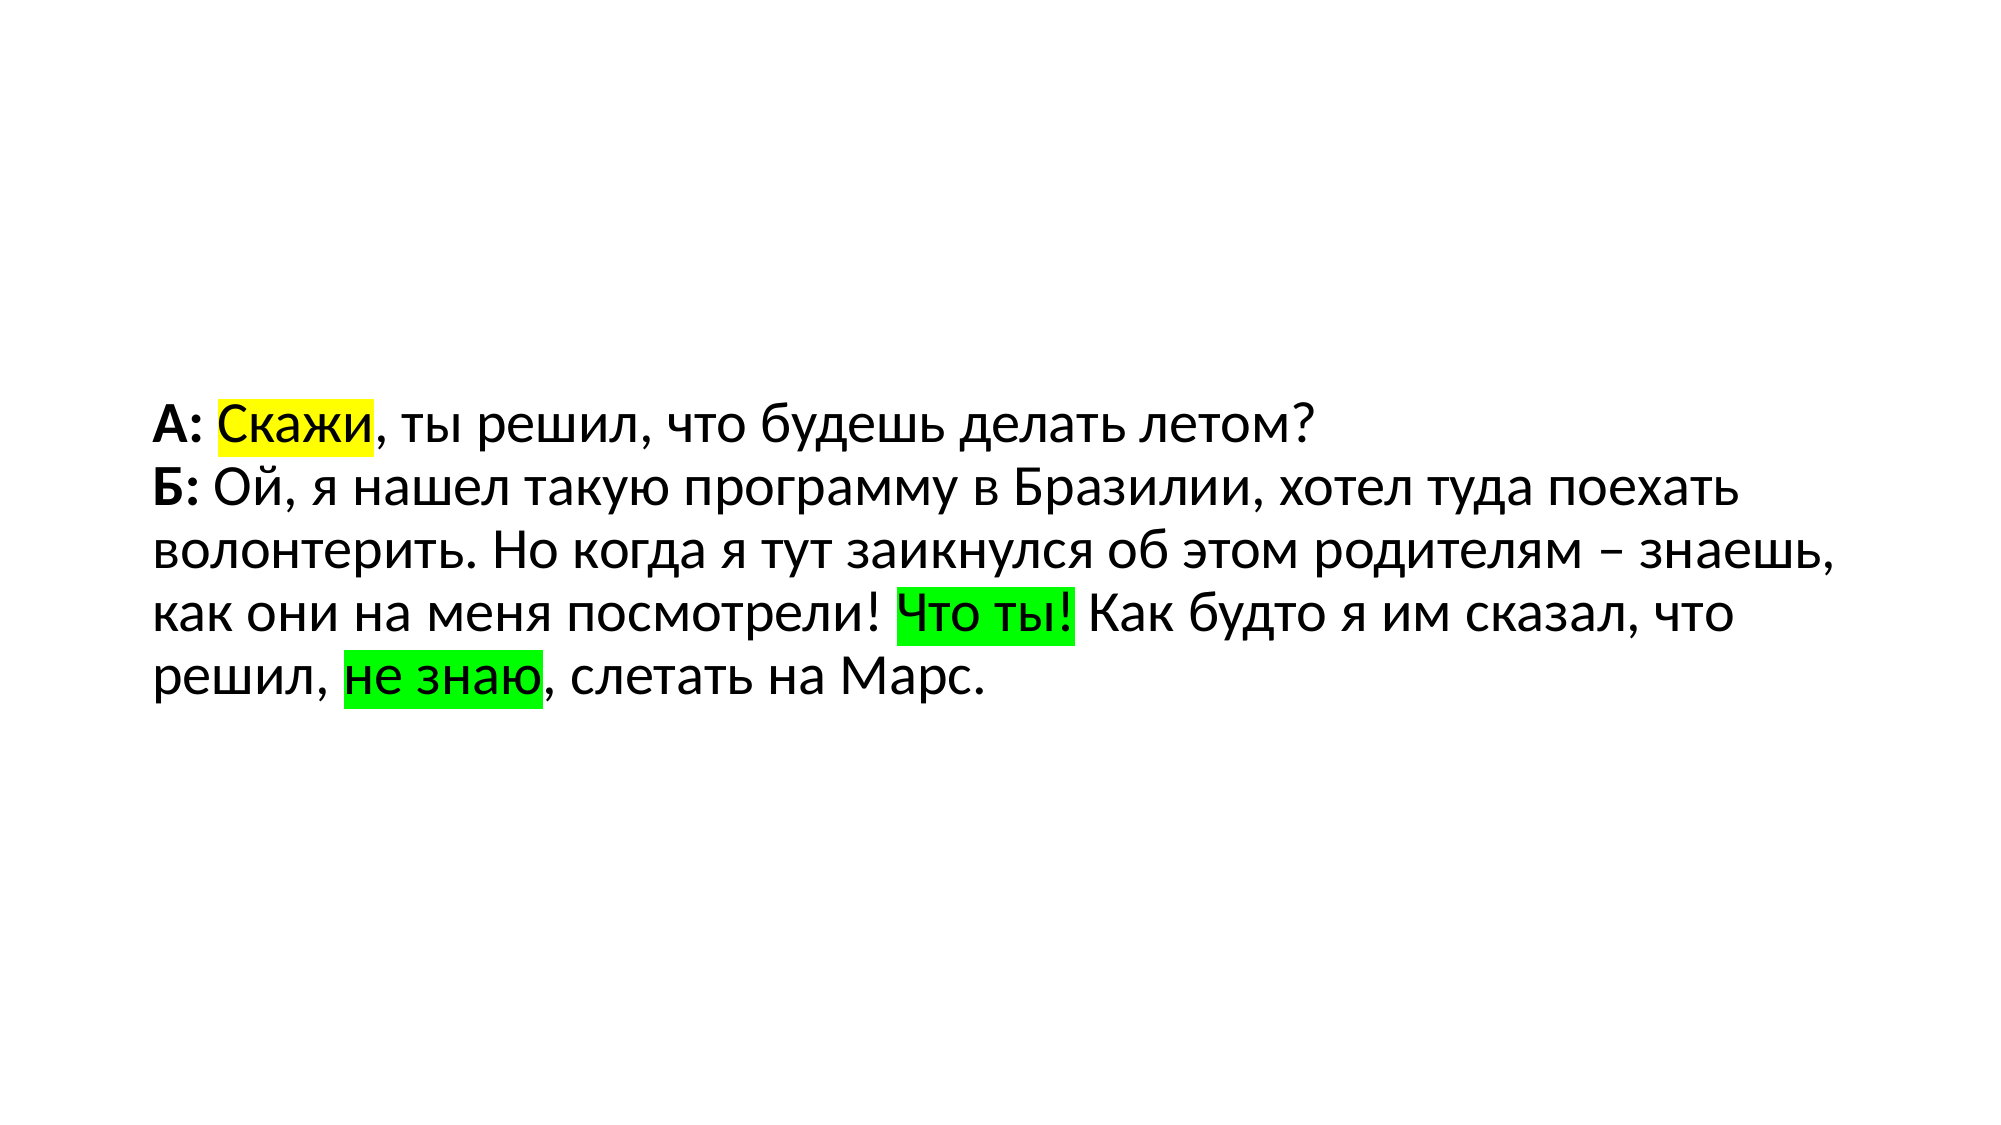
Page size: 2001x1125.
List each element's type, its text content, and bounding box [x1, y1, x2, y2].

list А: Скажи, ты решил, что будешь делать летом? Б: Ой, я нашел такую программу в Бразилии, хотел туда поехать волонтерить. Но когда я тут заикнулся об этом родителям – знаешь, как они на меня посмотрели! Что ты! Как будто я им сказал, что решил, не знаю, слетать на Марс. [137, 85, 1863, 1014]
